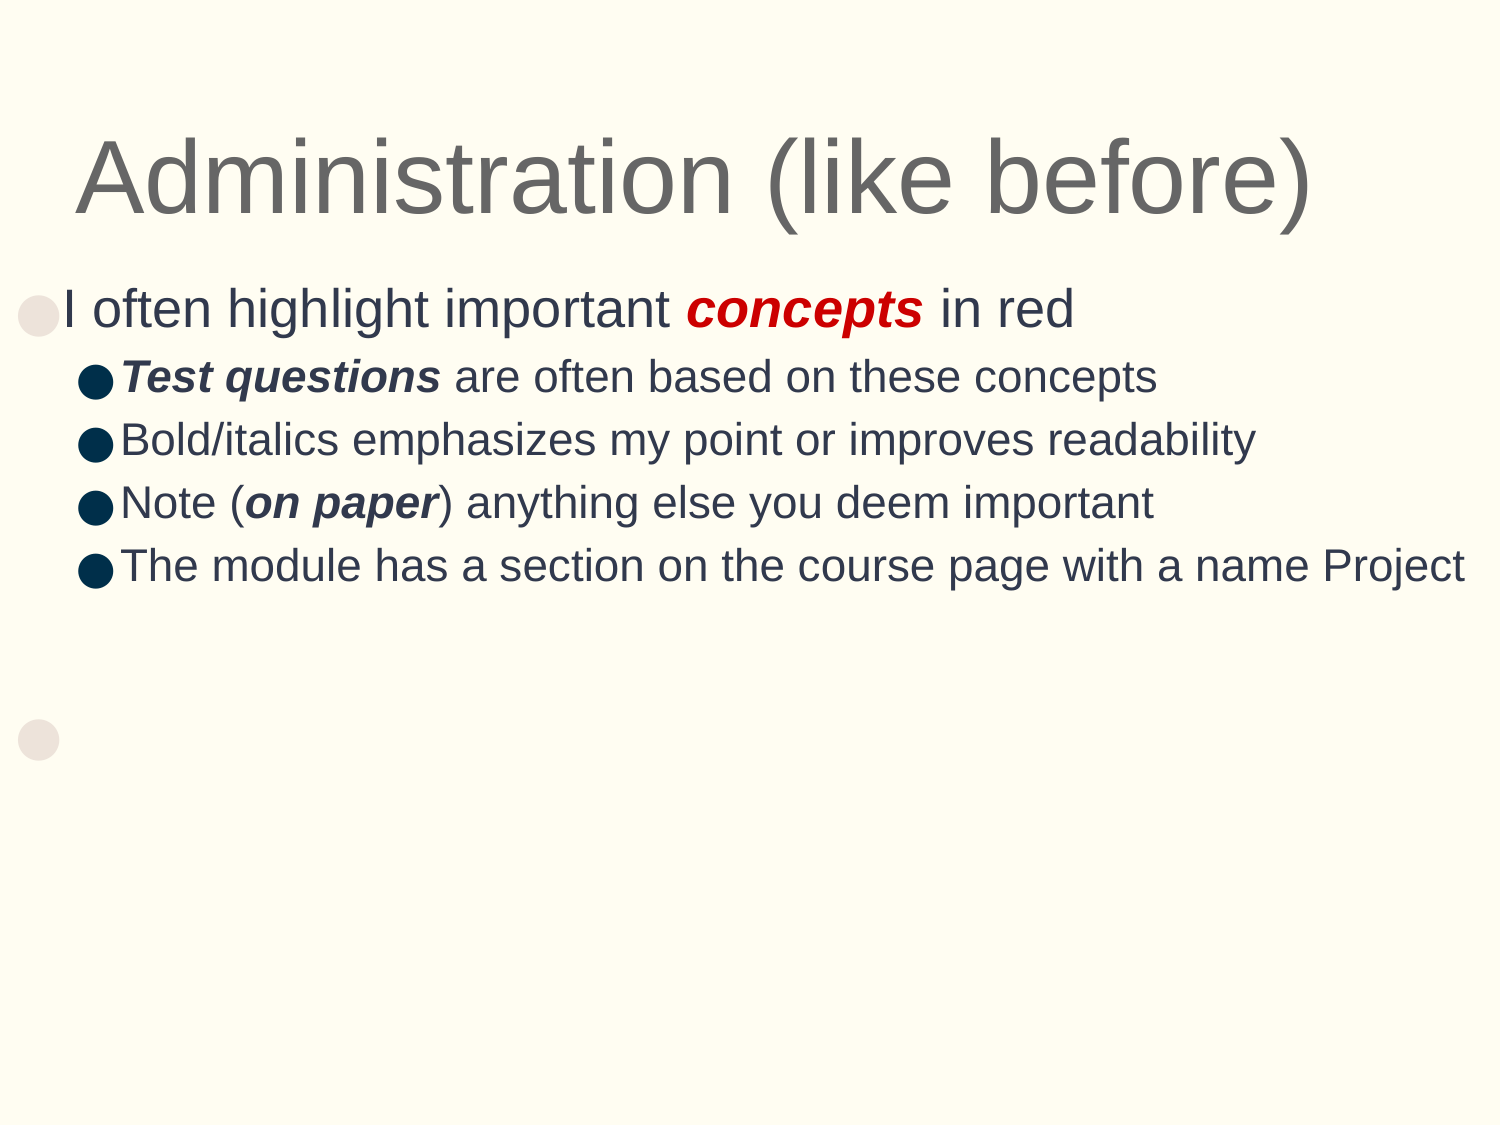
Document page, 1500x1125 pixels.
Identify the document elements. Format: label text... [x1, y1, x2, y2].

title Administration (like before) [75, 46, 1425, 235]
list I often highlight important concepts in red Test questions are often based on these concepts Bold/italics emphasizes my point or improves readability Note (on paper) anything else you deem important The module has a section on the course page with a name Project [0, 255, 1500, 1125]
